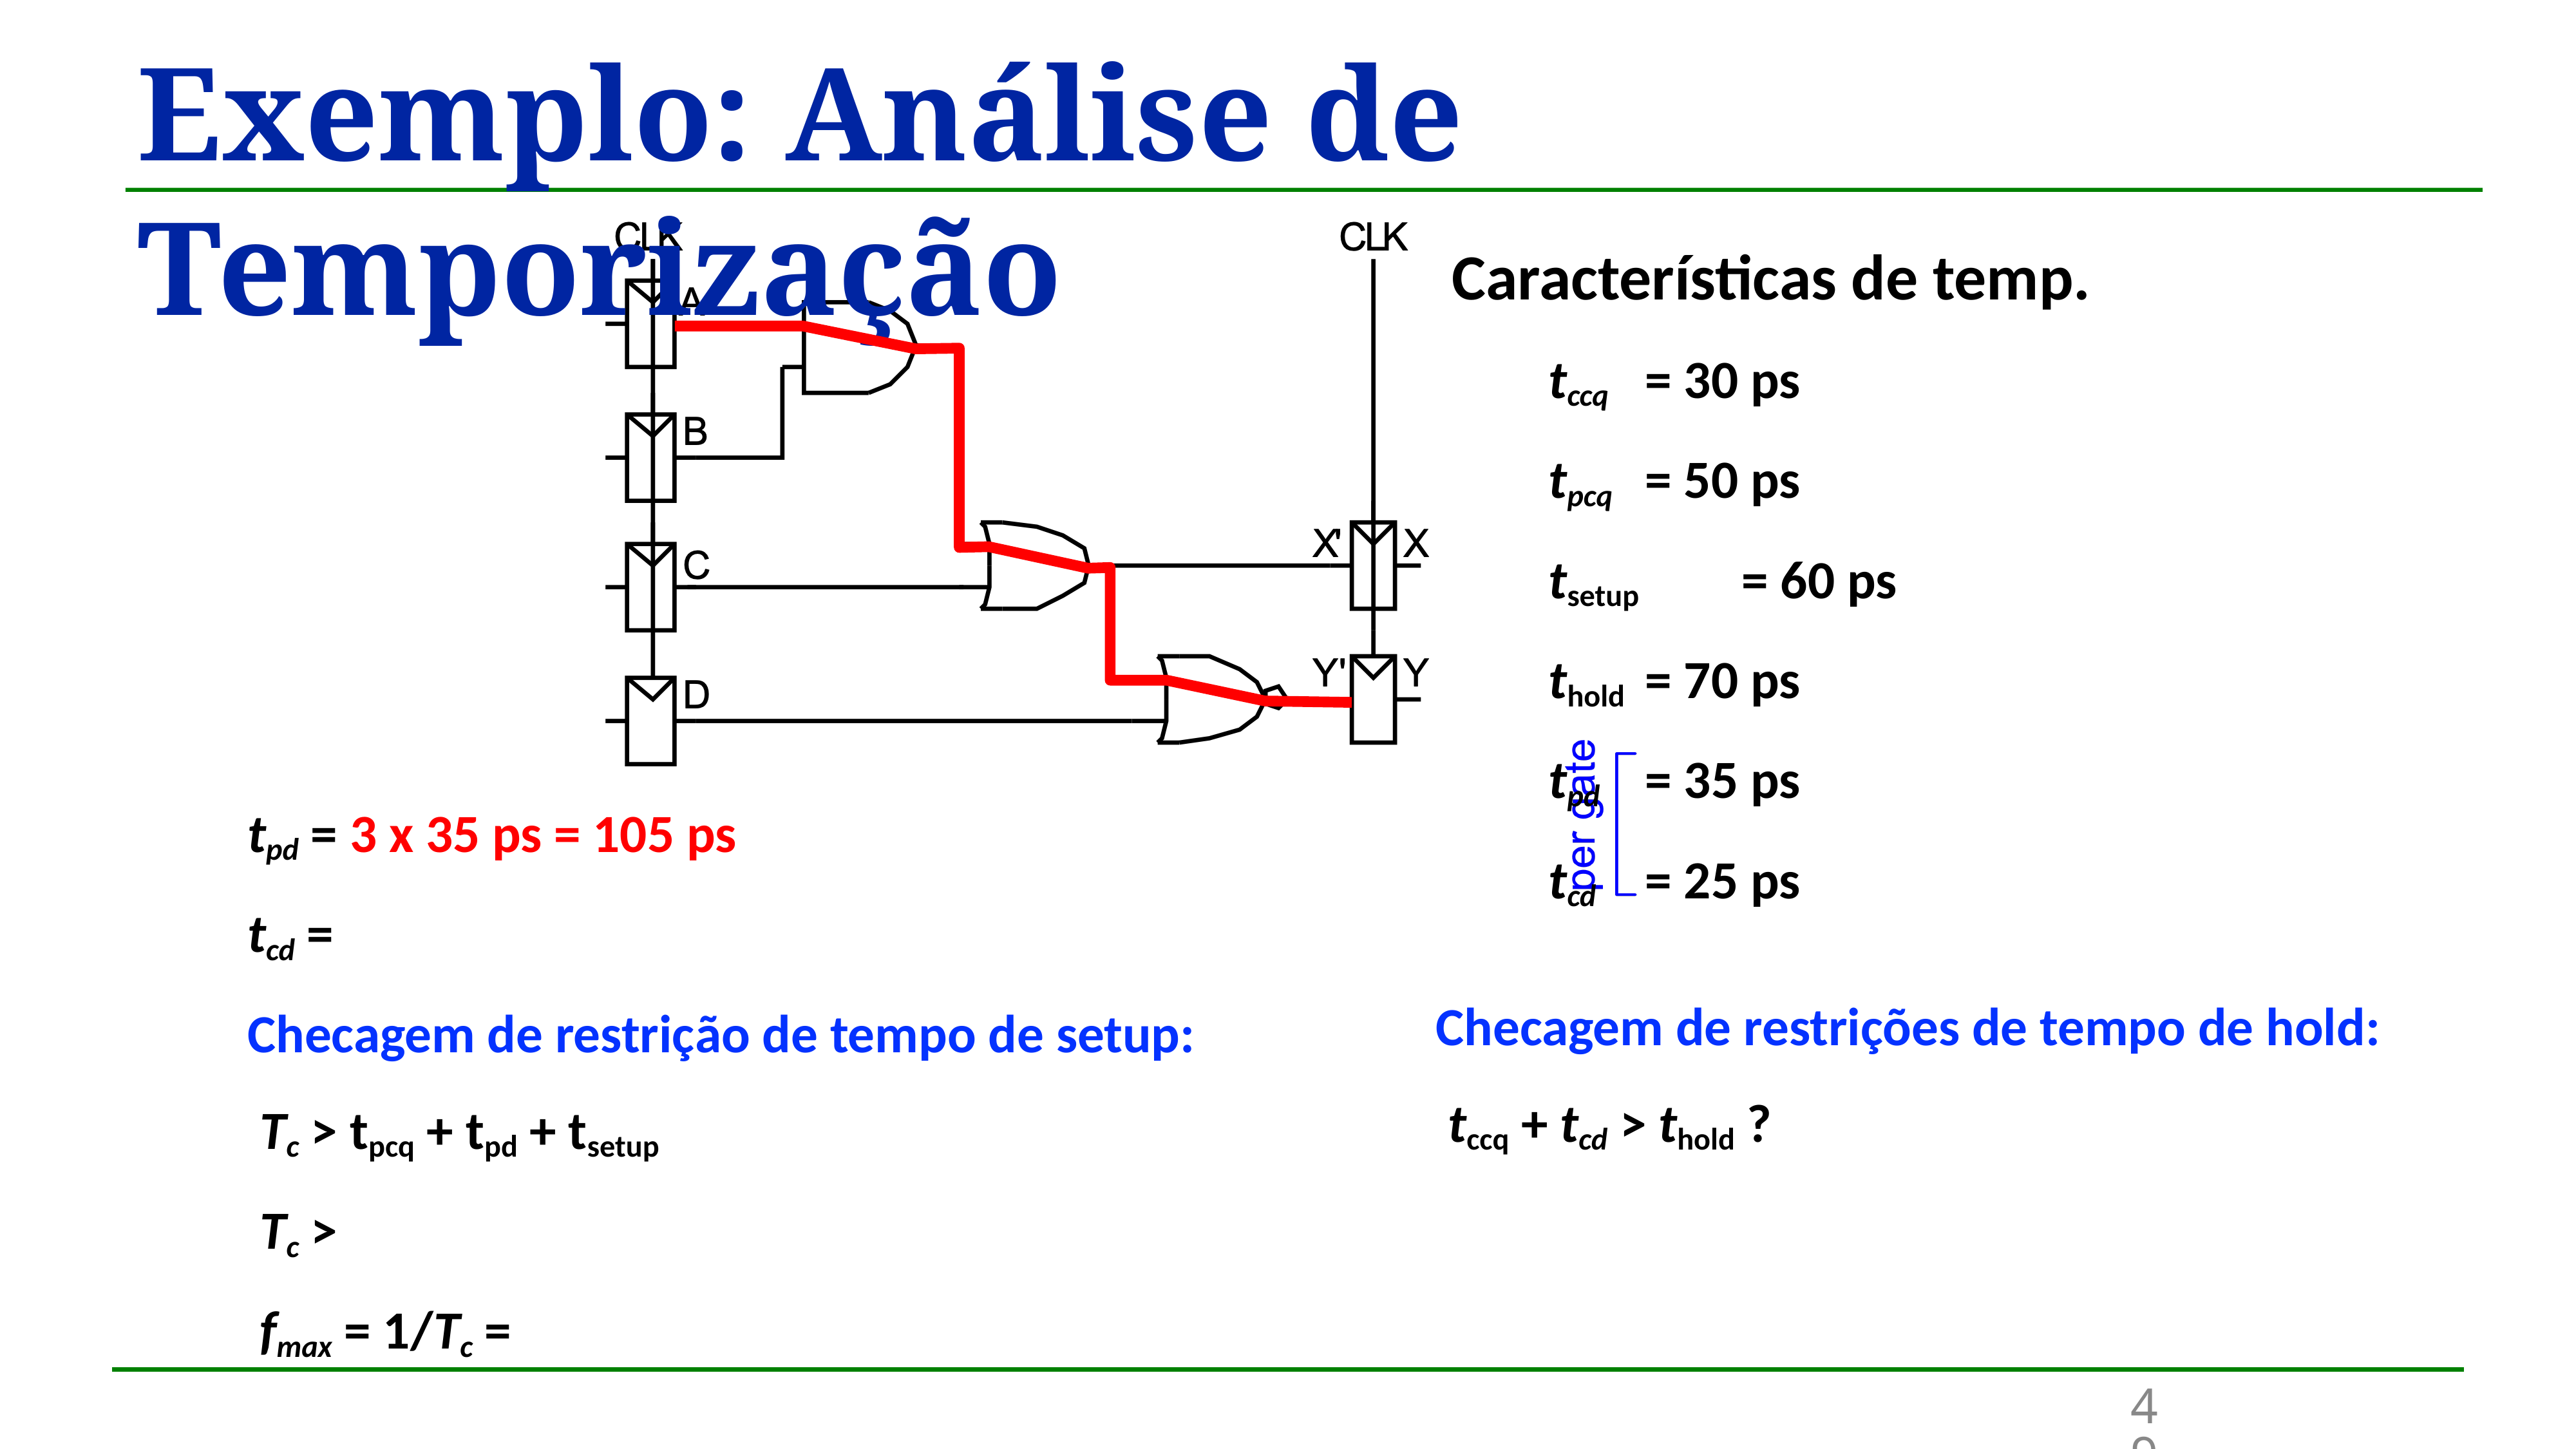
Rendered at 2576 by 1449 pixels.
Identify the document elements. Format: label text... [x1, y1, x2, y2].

text_box Características de temp. tccq = 30 ps tpcq = 50 ps tsetup = 60 ps thold = 70 ps tpd = 35 ps tcd = 25 ps [1443, 225, 2180, 923]
title Exemplo: Análise de Temporização [127, 21, 2242, 249]
slide_number 49 [2120, 1368, 2196, 1448]
picture [579, 190, 1468, 773]
text_box Checagem de restrições de tempo de hold: tccq + tcd > thold ? [1426, 981, 2469, 1263]
text_box tpd = 3 x 35 ps = 105 ps tcd = Checagem de restrição de tempo de setup: Tc > tpcq + tpd + tsetup Tc > fmax = 1/Tc = [238, 788, 1311, 1374]
picture [1529, 692, 1642, 937]
